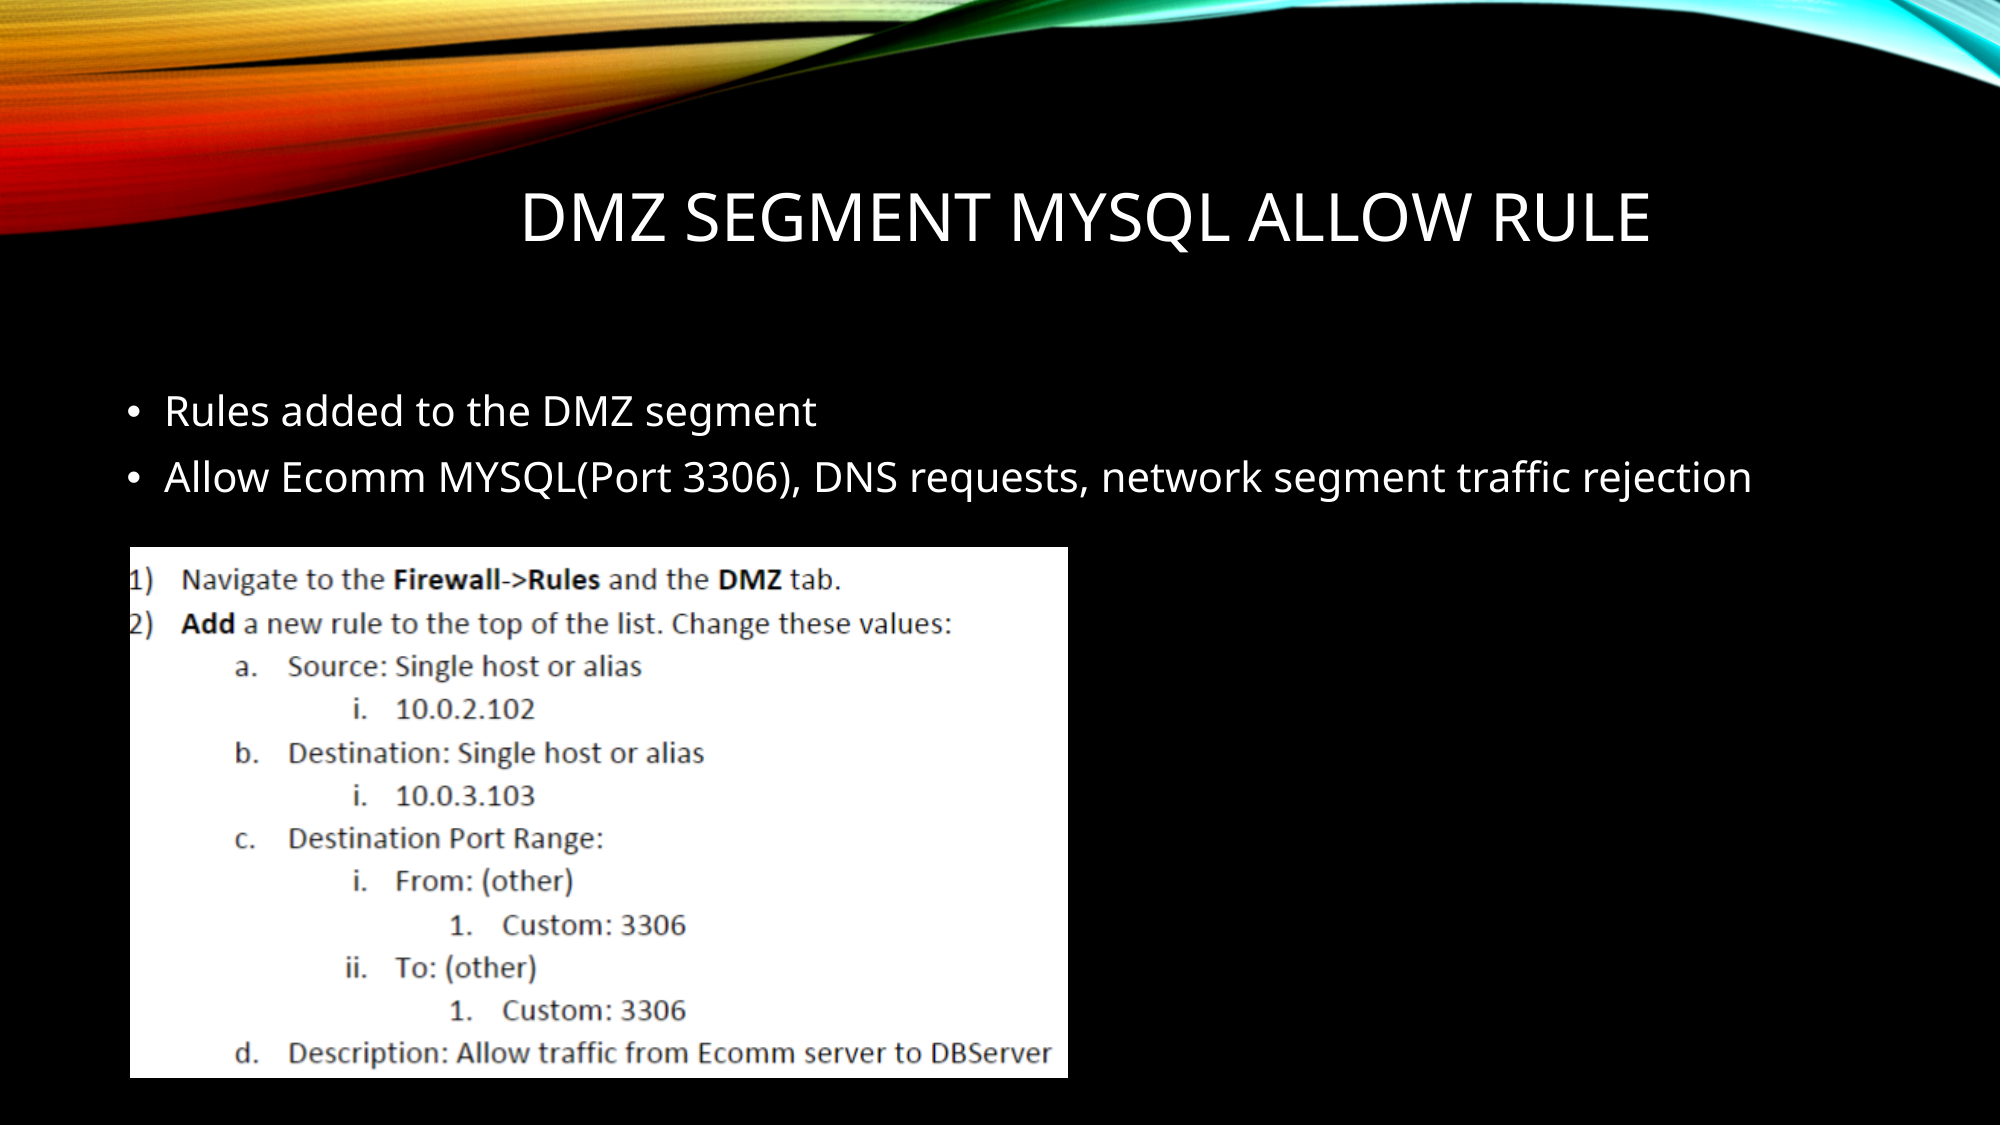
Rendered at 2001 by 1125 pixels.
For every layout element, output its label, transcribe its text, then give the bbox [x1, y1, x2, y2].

picture [0, 0, 2000, 237]
title DMZ Segment MYSQL Allow Rule [256, 113, 1669, 326]
list Rules added to the DMZ segment Allow Ecomm MYSQL(Port 3306), DNS requests, network segment traffic rejection [111, 383, 2000, 1125]
picture [130, 546, 1068, 1079]
